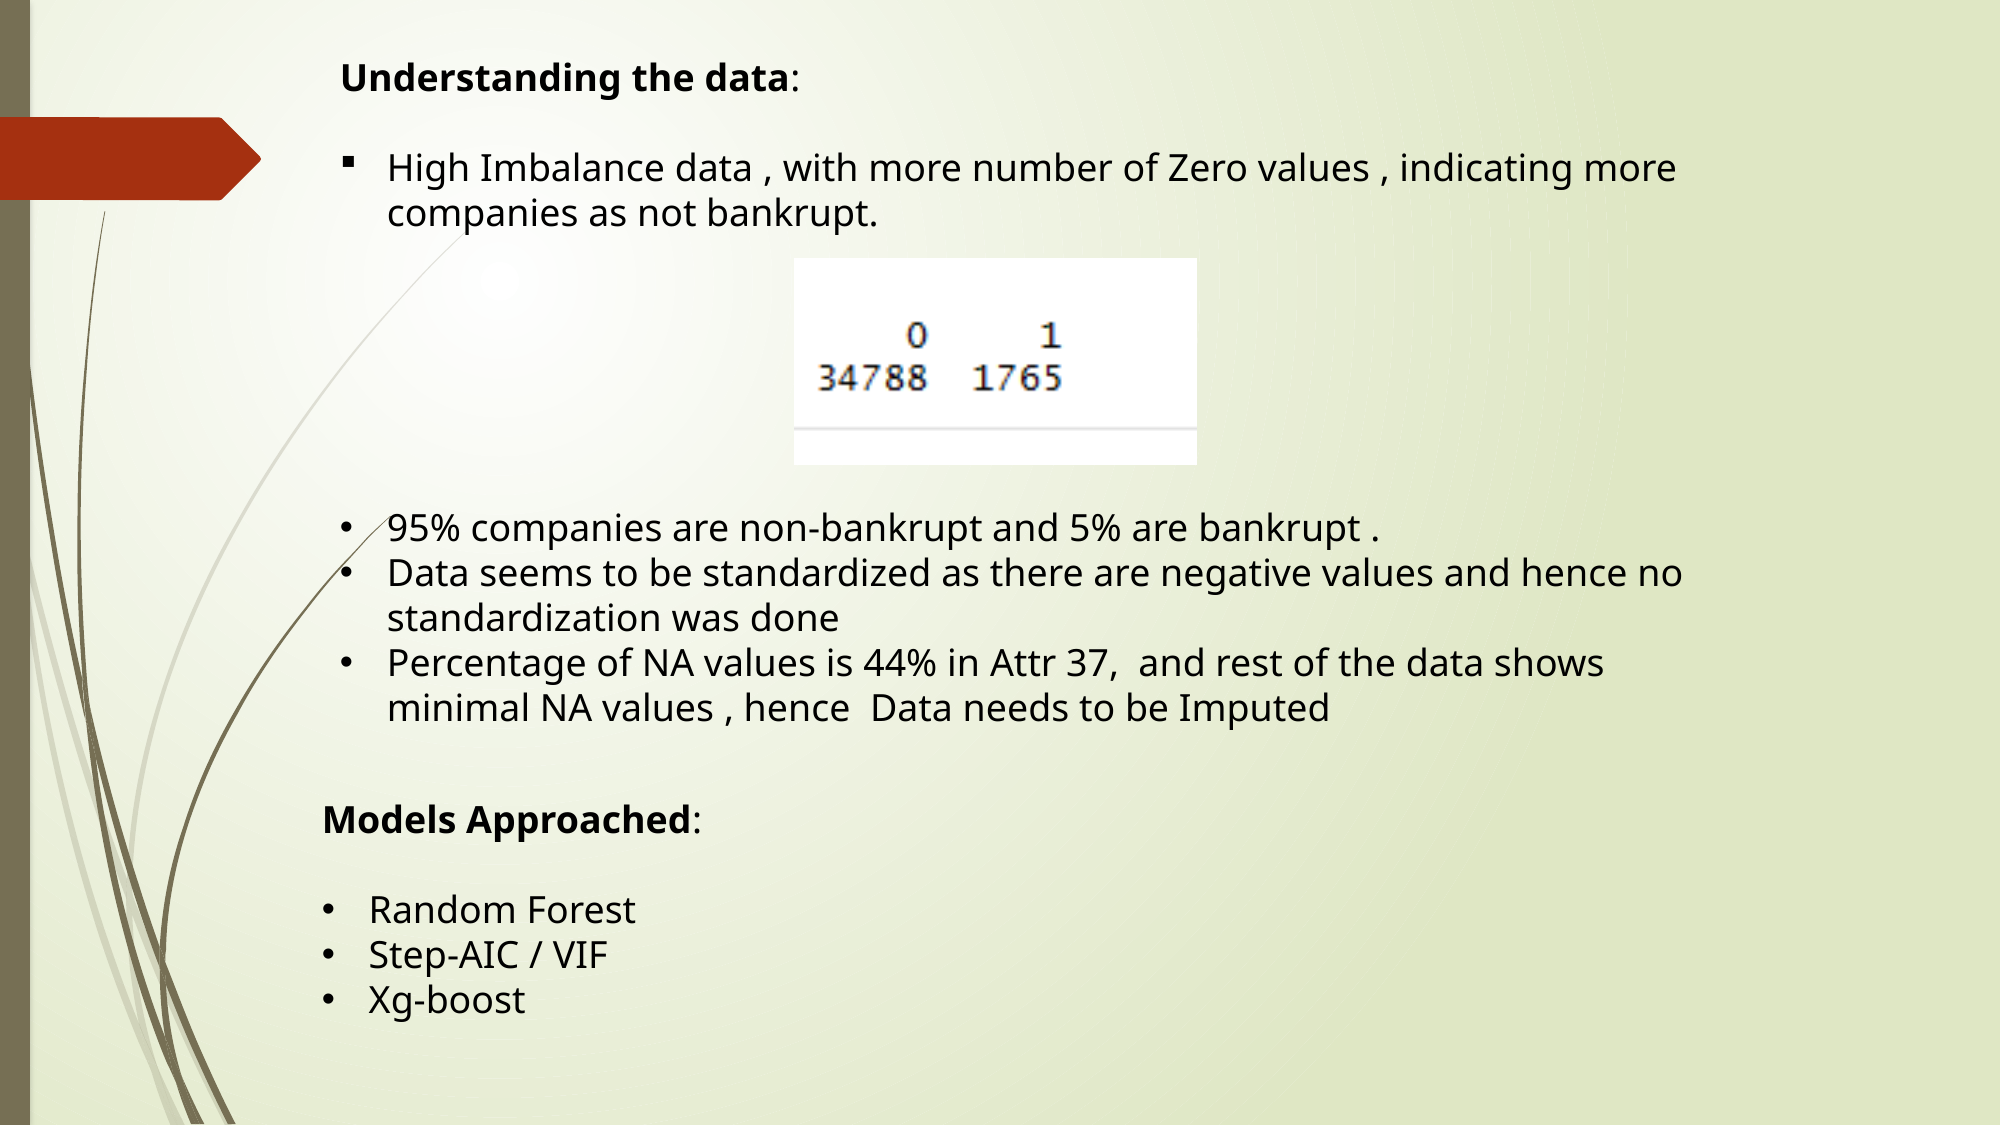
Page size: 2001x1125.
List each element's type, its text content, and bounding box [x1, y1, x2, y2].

text_box Understanding the data: High Imbalance data , with more number of Zero values , indicating more companies as not bankrupt. 95% companies are non-bankrupt and 5% are bankrupt . Data seems to be standardized as there are negative values and hence no standardization was done Percentage of NA values is 44% in Attr 37, and rest of the data shows minimal NA values , hence Data needs to be Imputed [325, 46, 1739, 782]
text_box Models Approached: Random Forest Step-AIC / VIF Xg-boost [307, 789, 1764, 1029]
picture [794, 258, 1197, 465]
